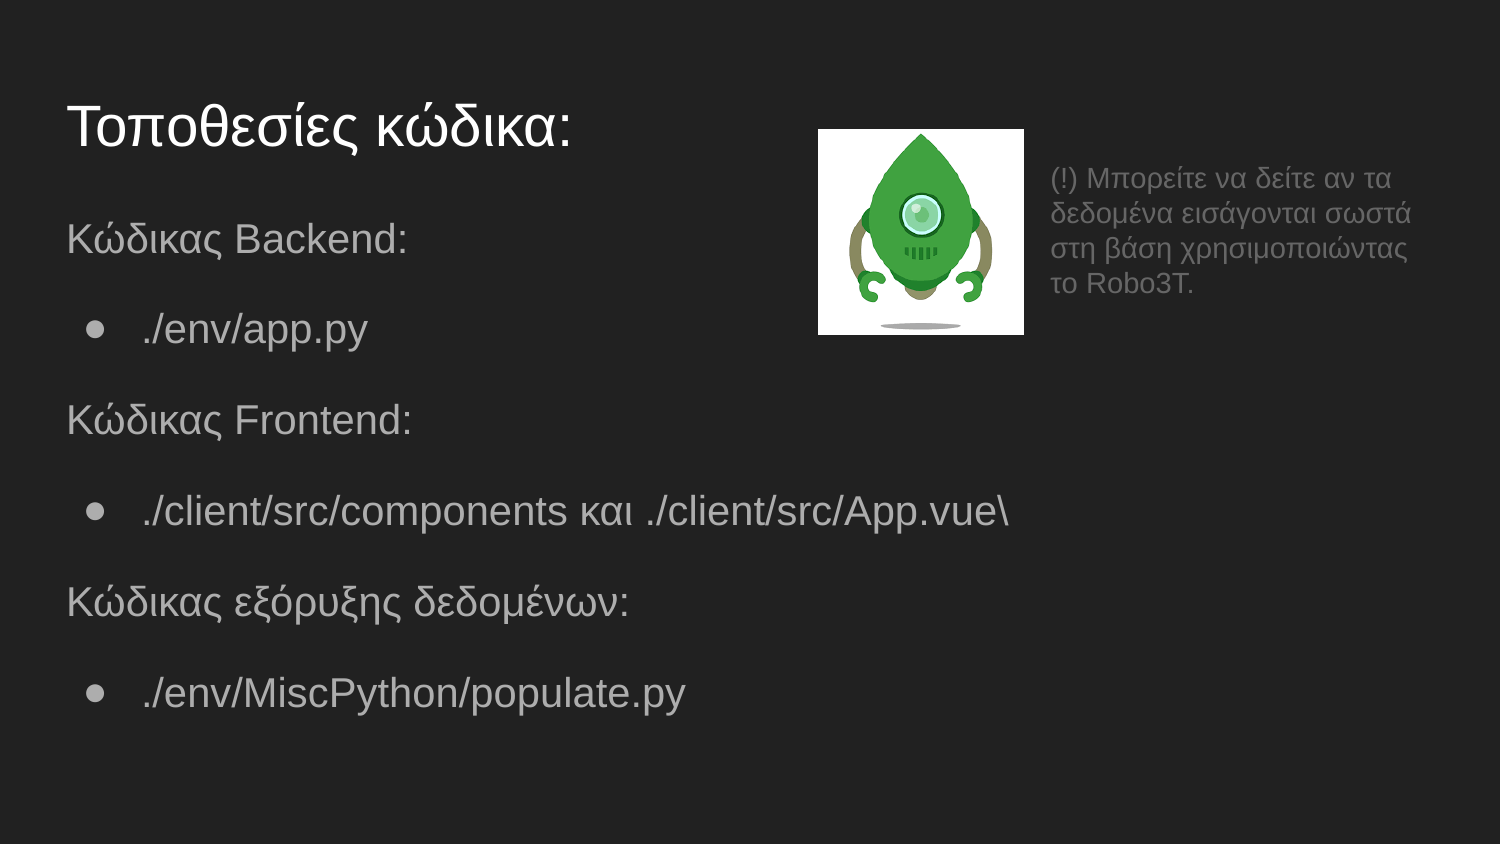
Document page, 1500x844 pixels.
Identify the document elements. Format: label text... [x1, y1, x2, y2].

title Τοποθεσίες κώδικα: [51, 72, 1449, 167]
picture [818, 129, 1025, 336]
list Κώδικας Backend: ./env/app.py Κώδικας Frontend: ./client/src/components και ./client/src/App.vue\ Κώδικας εξόρυξης δεδομένων: ./env/MiscPython/populate.py [51, 189, 1449, 750]
text_box (!) Μπορείτε να δείτε αν τα δεδομένα εισάγονται σωστά στη βάση χρησιμοποιώντας το Robo3T. [1035, 144, 1449, 321]
